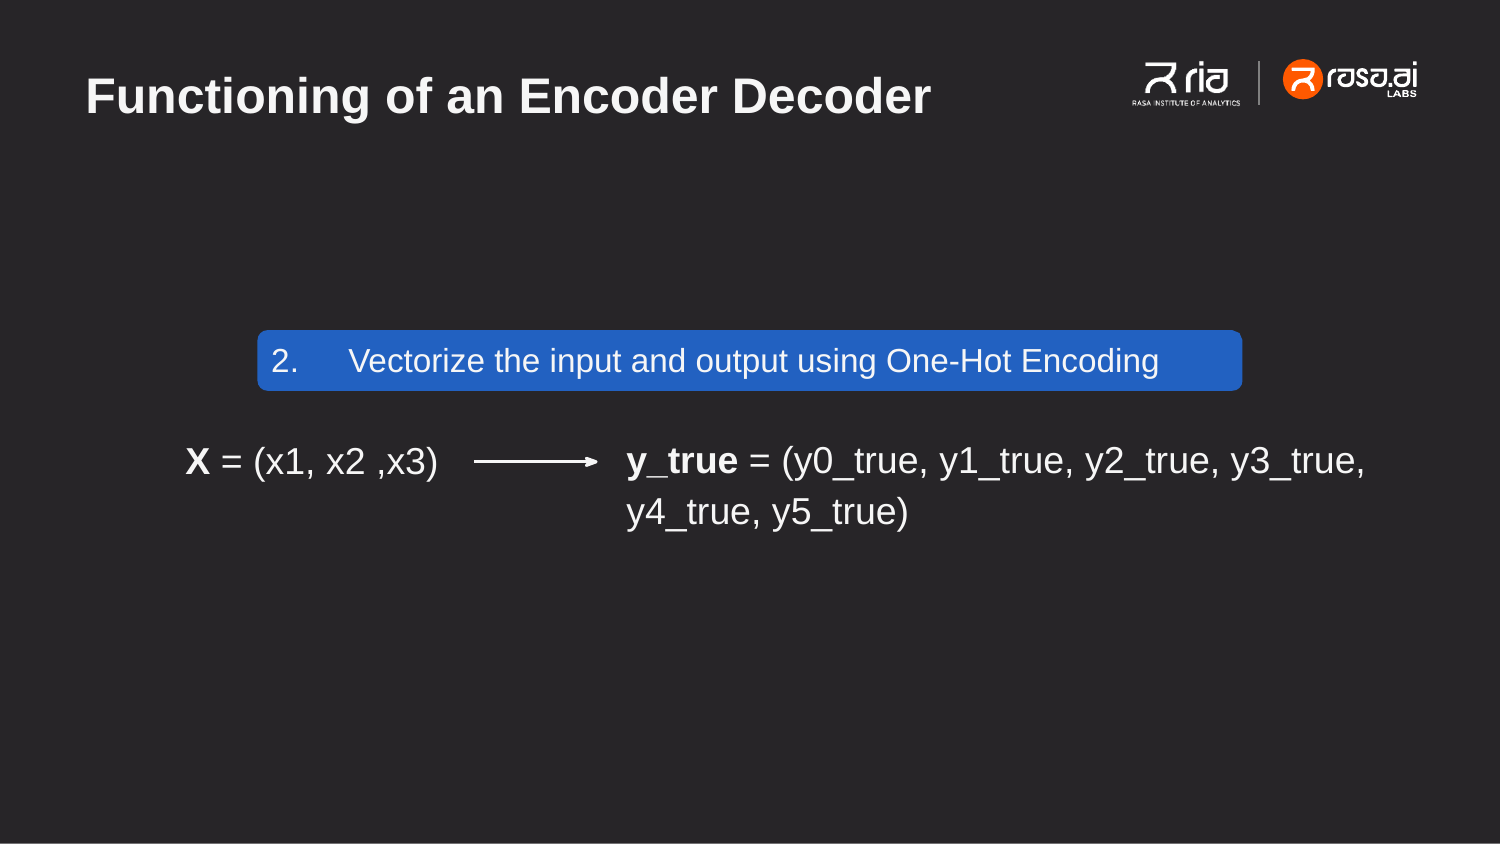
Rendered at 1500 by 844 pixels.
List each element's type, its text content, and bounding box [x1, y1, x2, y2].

text_box X = (x1, x2 ,x3) [183, 434, 447, 482]
text_box y_true = (y0_true, y1_true, y2_true, y3_true, y4_true, y5_true) [624, 427, 1384, 533]
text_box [473, 456, 598, 468]
text_box [257, 330, 1243, 391]
picture [1160, 52, 1248, 114]
text_box 2. Vectorize the input and output using One-Hot Encoding [269, 337, 1222, 380]
title Functioning of an Encoder Decoder [83, 36, 1160, 205]
